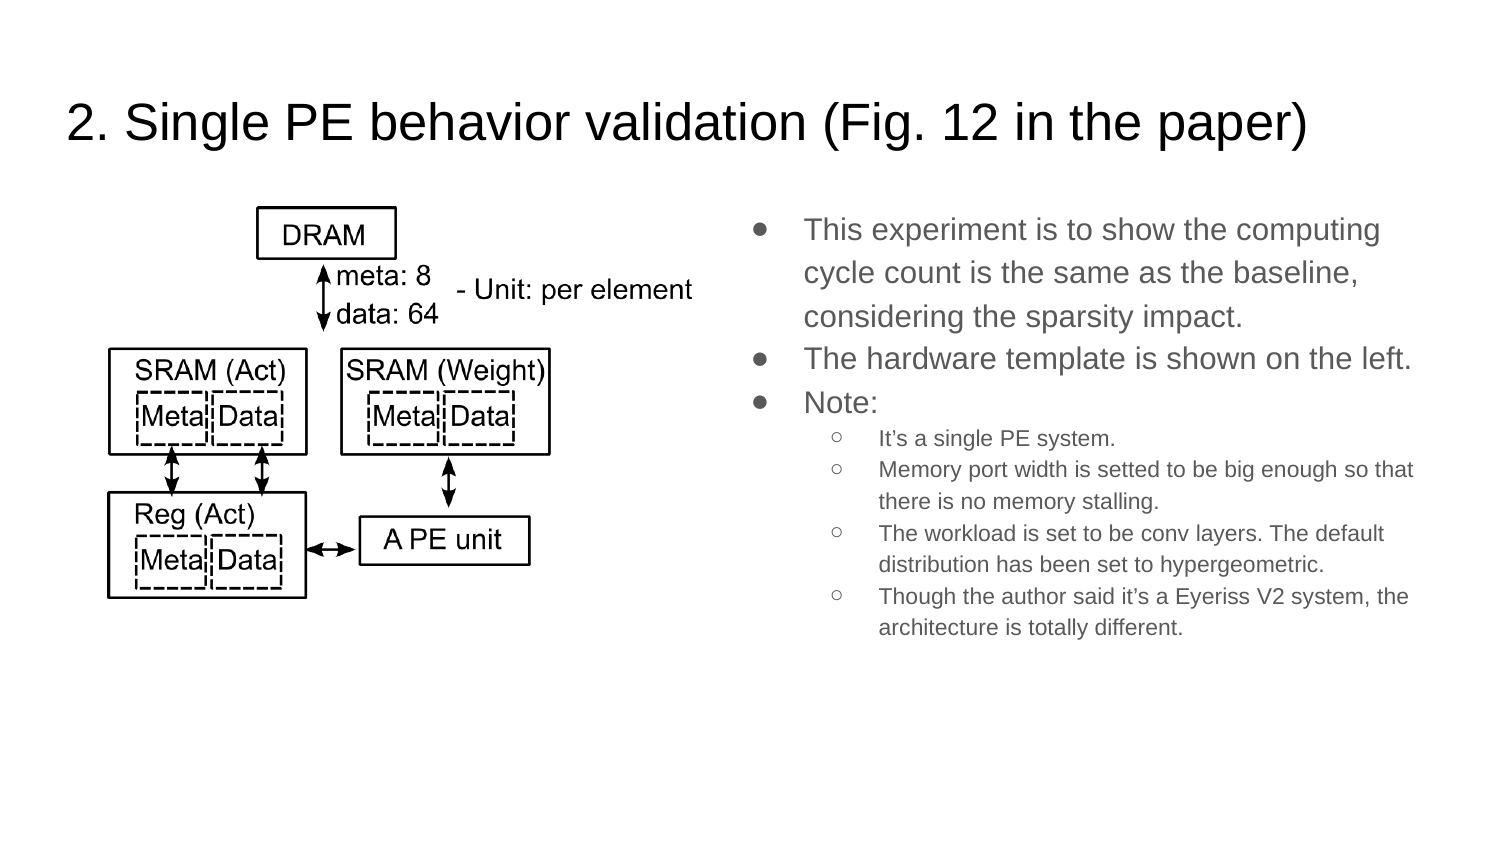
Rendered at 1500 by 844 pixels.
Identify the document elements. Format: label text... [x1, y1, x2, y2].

title 2. Single PE behavior validation (Fig. 12 in the paper) [51, 72, 1449, 167]
list This experiment is to show the computing cycle count is the same as the baseline, considering the sparsity impact. The hardware template is shown on the left. Note: It’s a single PE system. Memory port width is setted to be big enough so that there is no memory stalling. The workload is set to be conv layers. The default distribution has been set to hypergeometric. Though the author said it’s a Eyeriss V2 system, the architecture is totally different. [713, 189, 1449, 750]
picture [106, 206, 692, 599]
